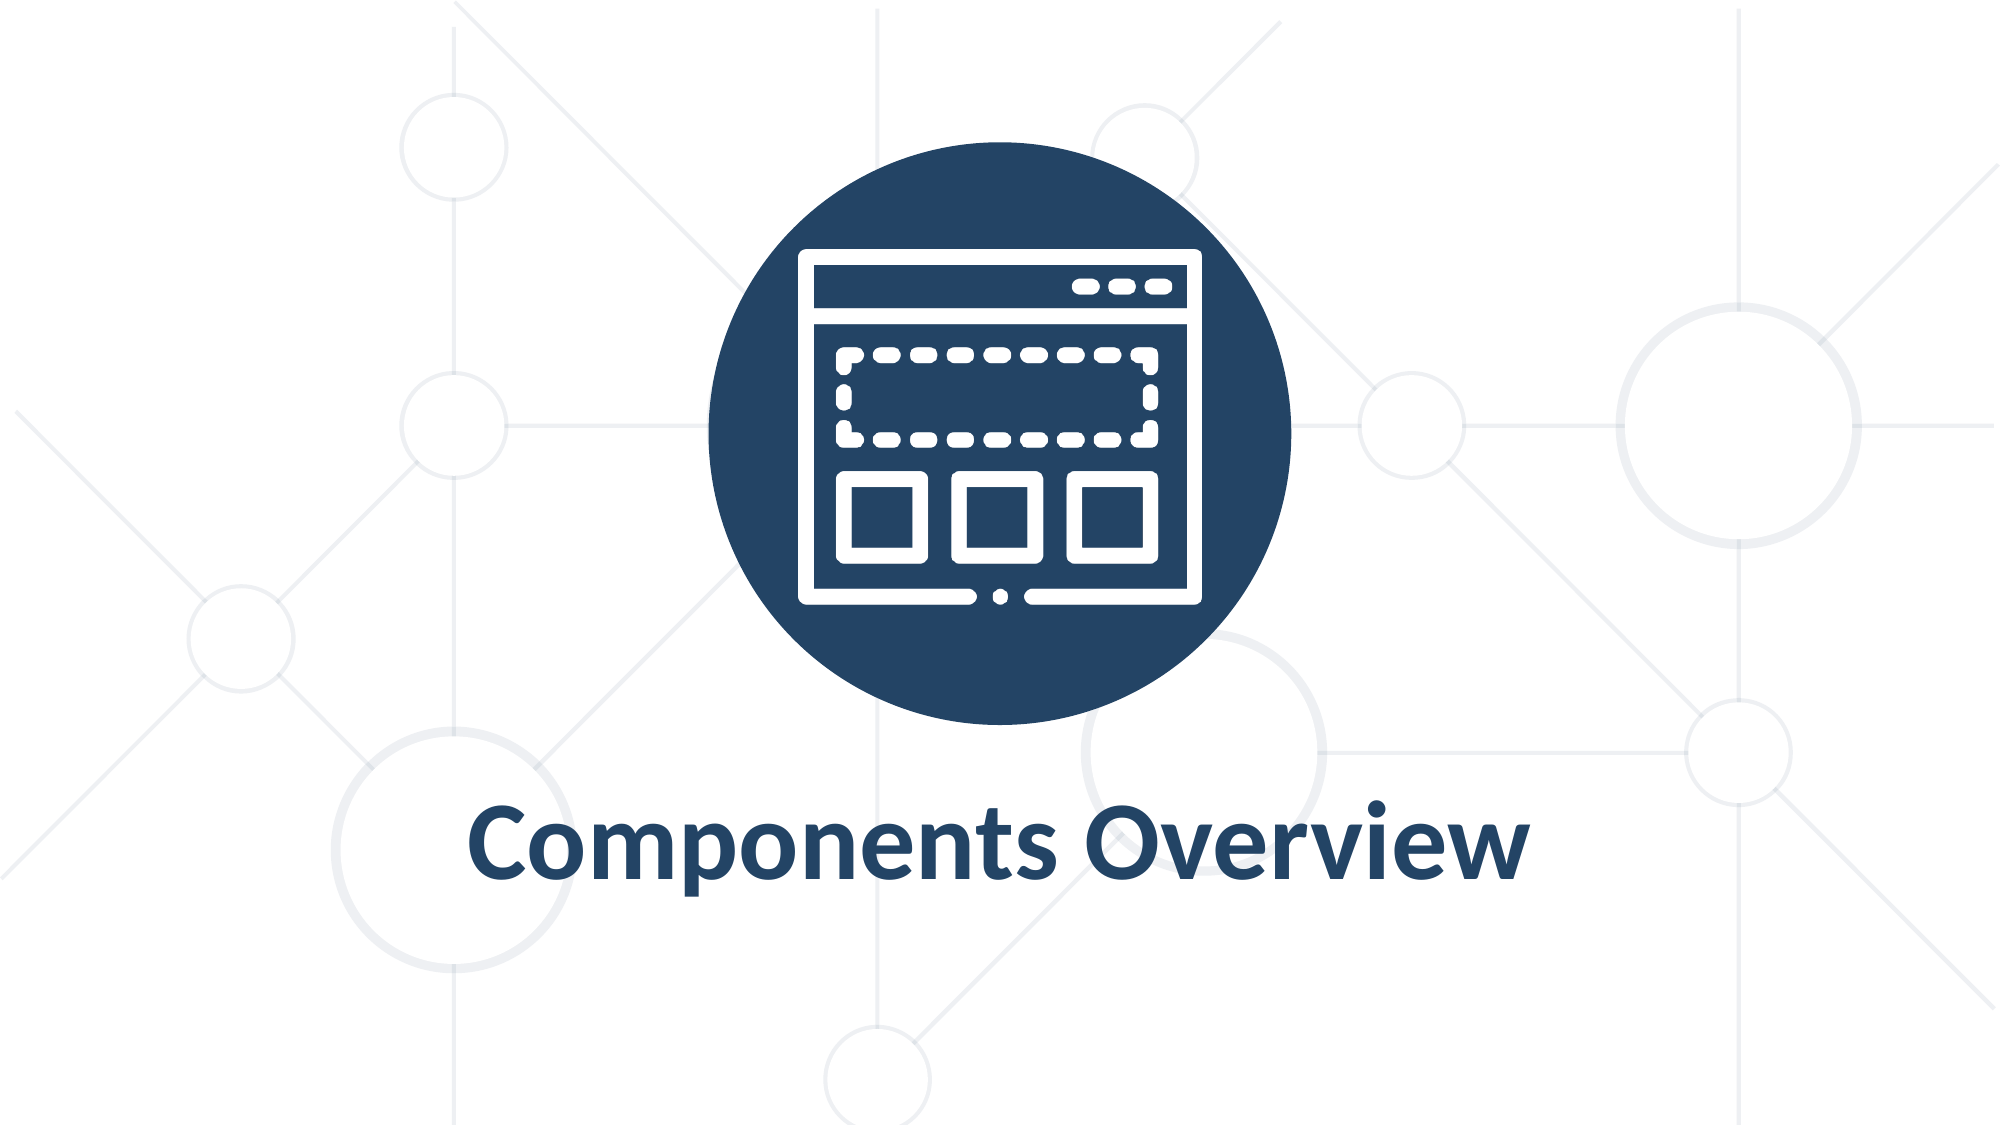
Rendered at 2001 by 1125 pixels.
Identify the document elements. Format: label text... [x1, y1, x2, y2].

picture [797, 224, 1203, 629]
title Components Overview [100, 771, 1900, 898]
